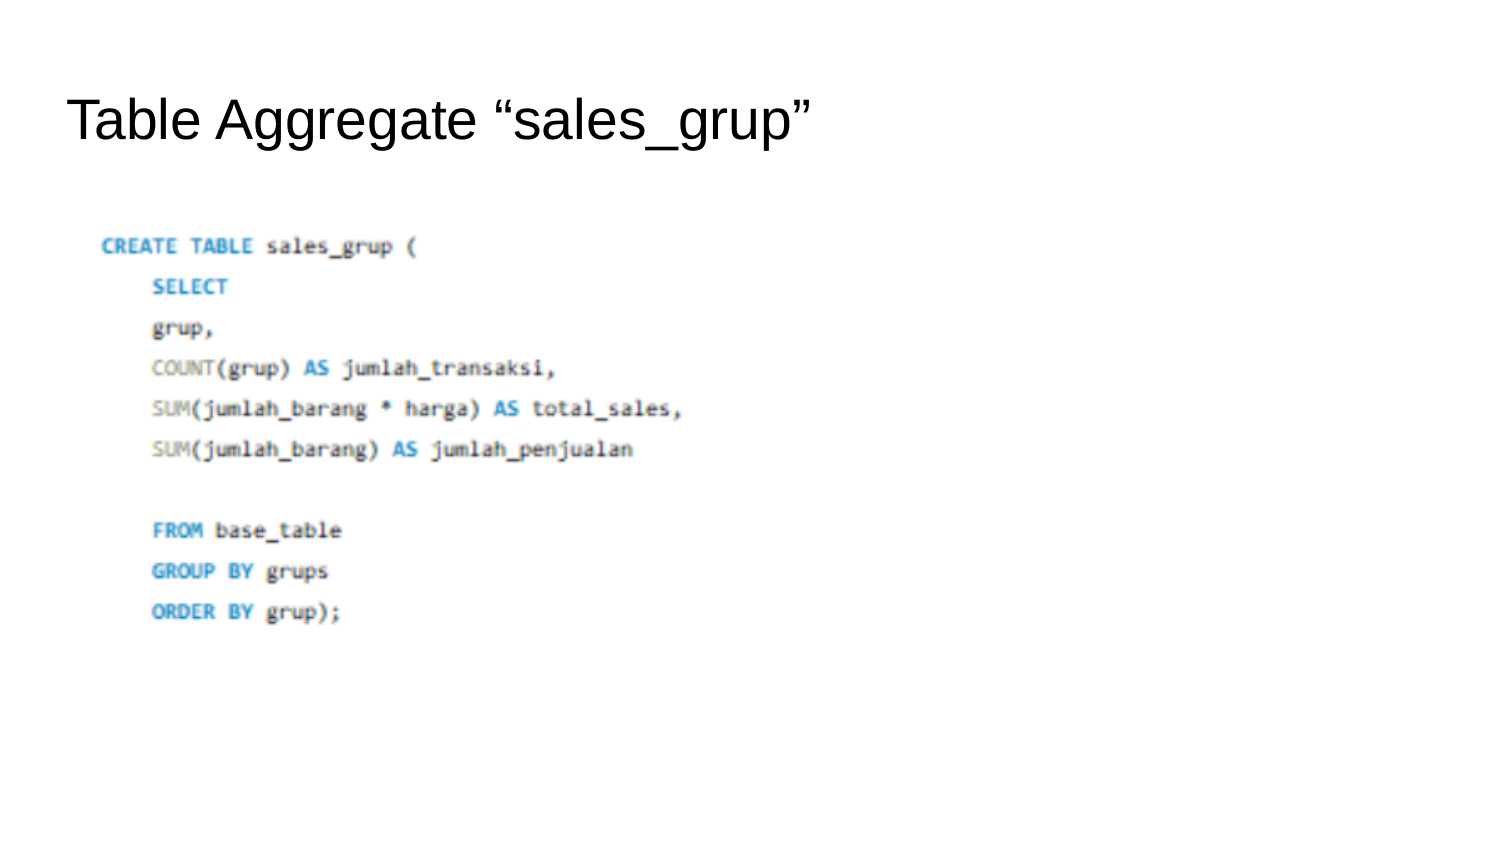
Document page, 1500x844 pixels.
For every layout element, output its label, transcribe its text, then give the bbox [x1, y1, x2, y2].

title Table Aggregate “sales_grup” [51, 72, 1449, 167]
picture [94, 223, 694, 656]
